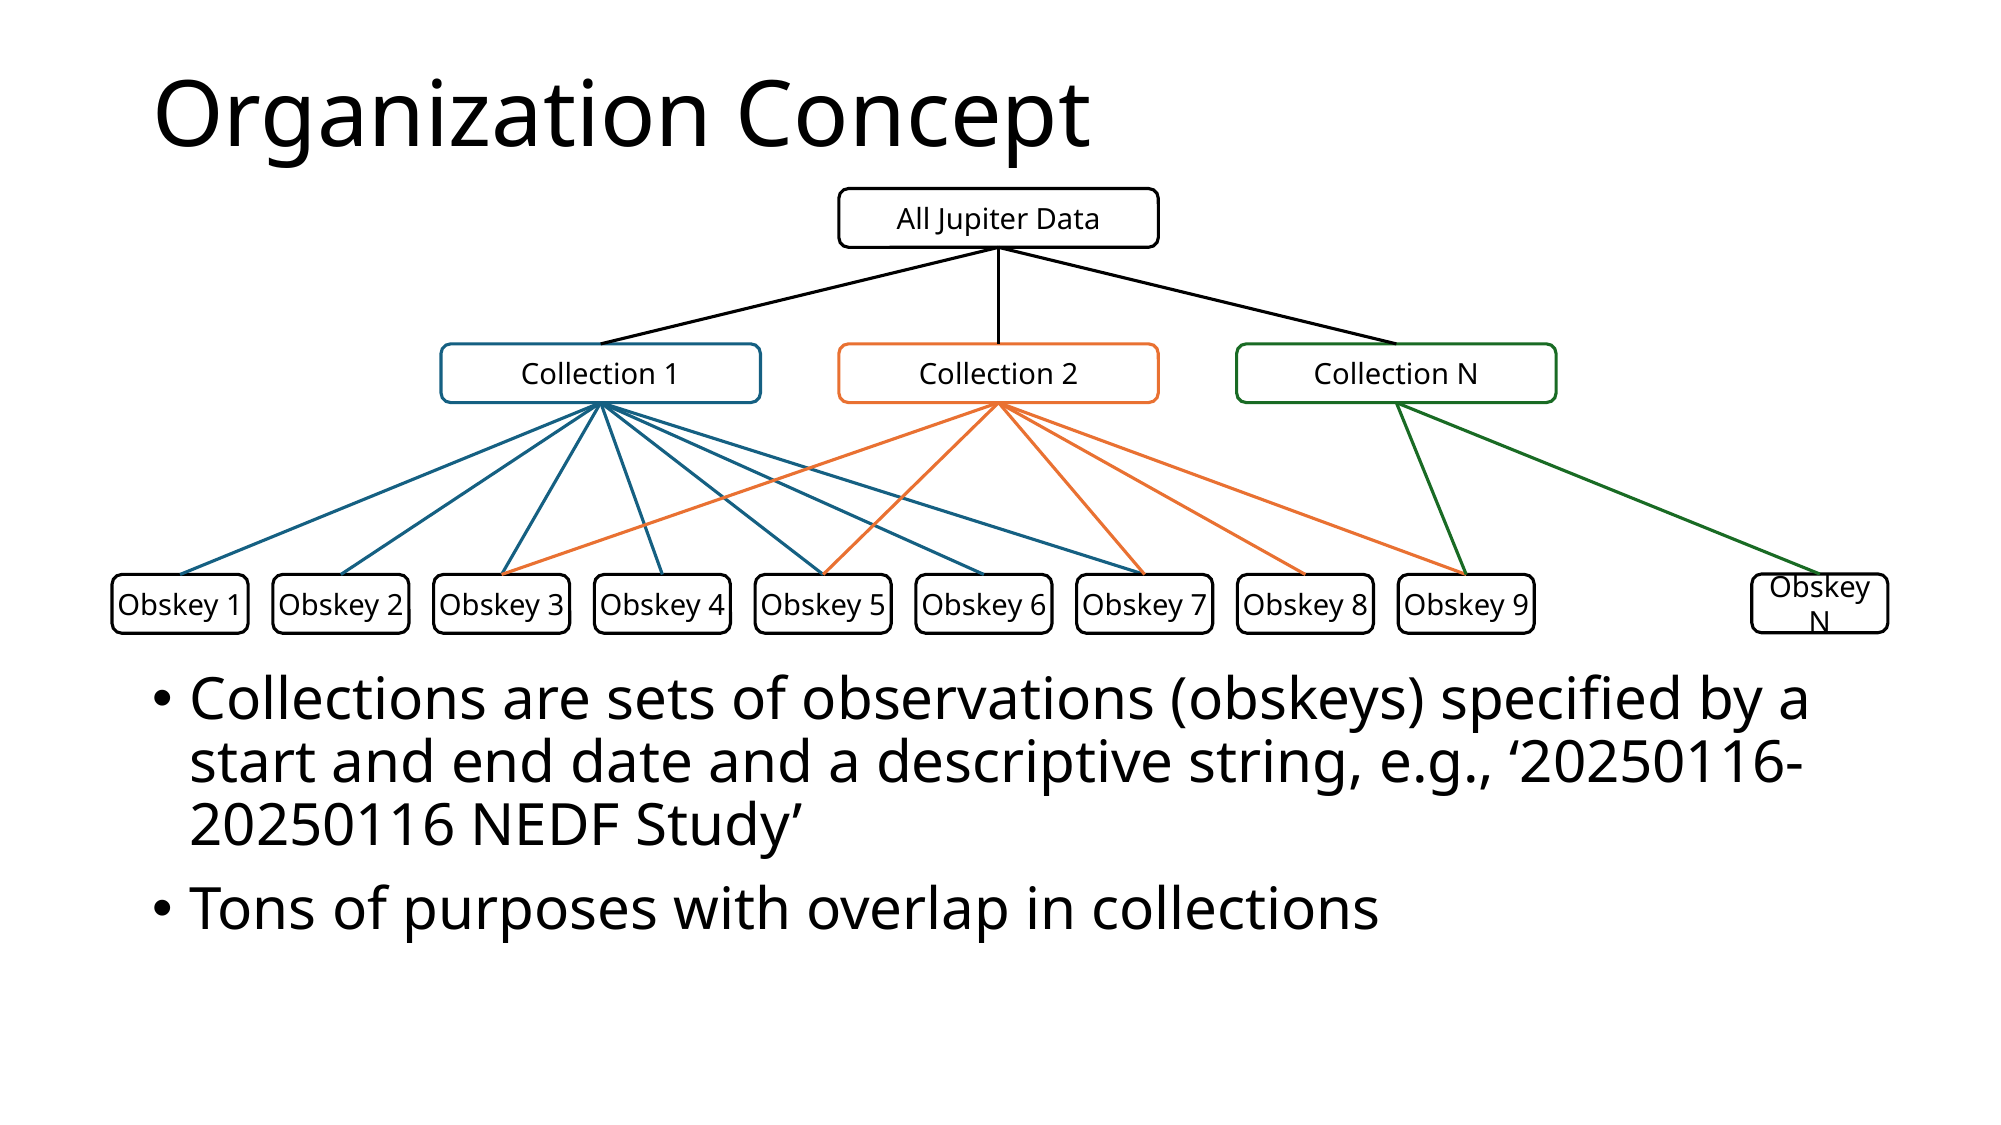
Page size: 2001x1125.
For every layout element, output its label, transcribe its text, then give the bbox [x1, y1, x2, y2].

text_box Organization Concept [137, 59, 1863, 163]
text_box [111, 188, 1889, 634]
text_box Collections are sets of observations (obskeys) specified by a start and end date and a descriptive string, e.g., ‘20250116-20250116 NEDF Study’ Tons of purposes with overlap in collections [137, 661, 1863, 1103]
